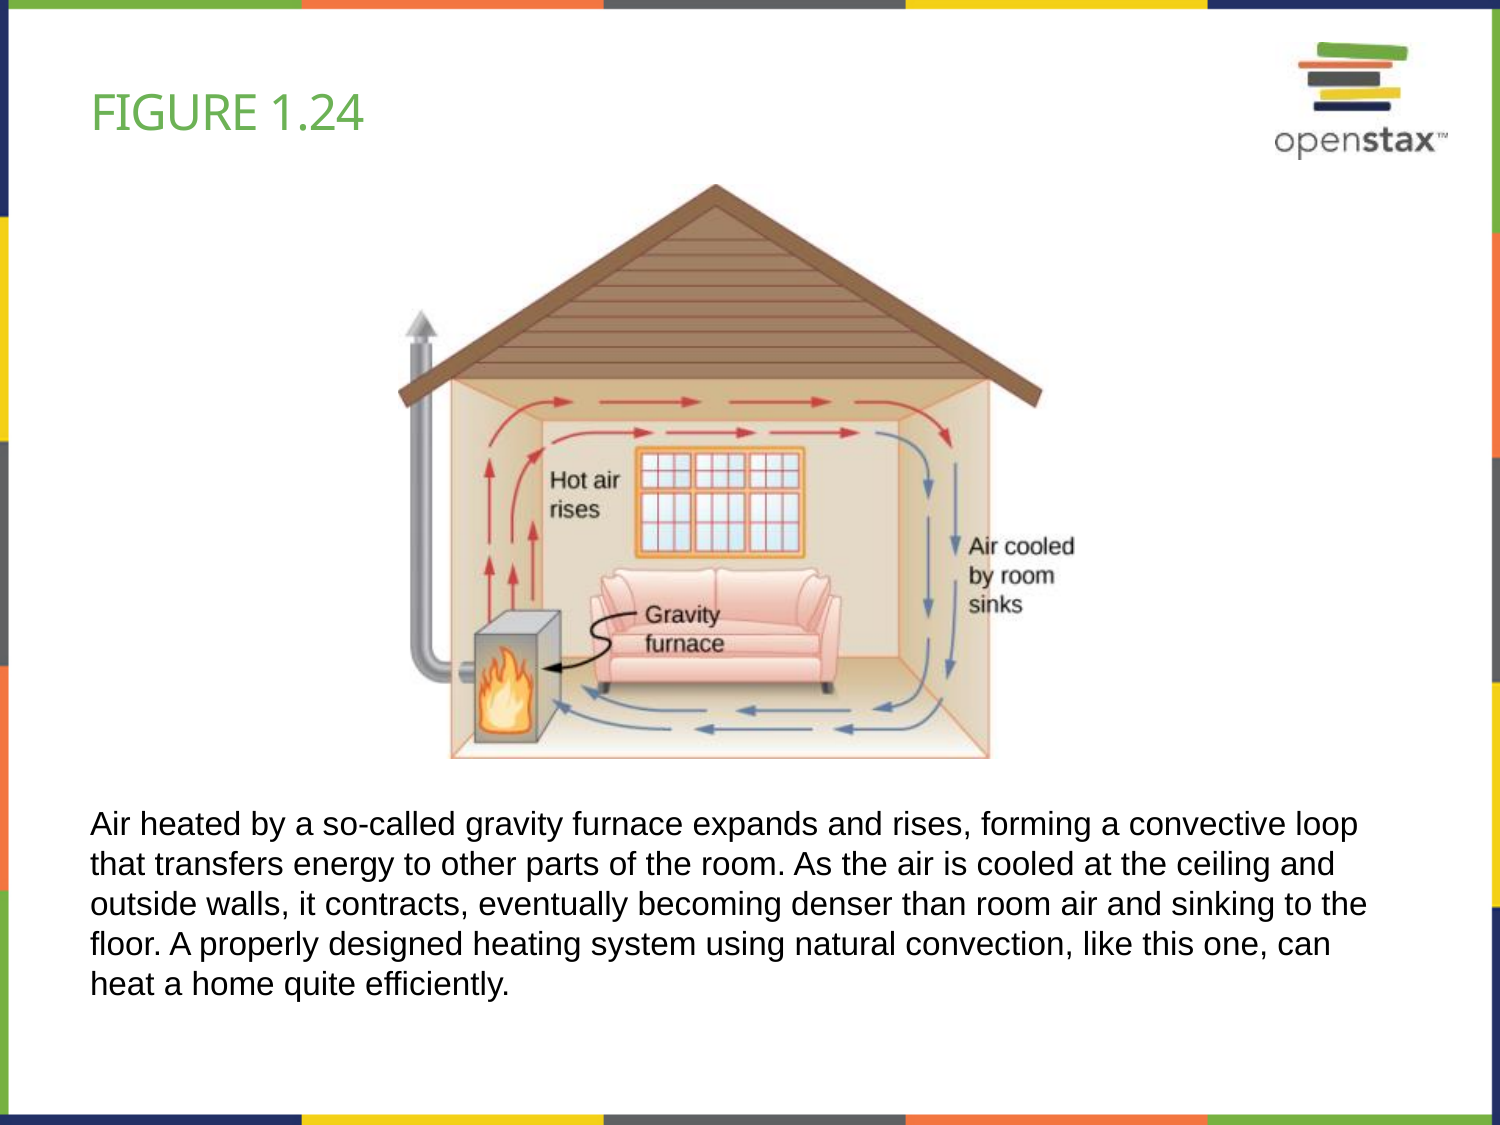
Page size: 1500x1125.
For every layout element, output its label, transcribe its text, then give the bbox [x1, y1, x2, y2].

title Figure 1.24 [75, 39, 1275, 148]
picture [0, 0, 1500, 1125]
list Air heated by a so-called gravity furnace expands and rises, forming a convective loop that transfers energy to other parts of the room. As the air is cooled at the ceiling and outside walls, it contracts, eventually becoming denser than room air and sinking to the floor. A properly designed heating system using natural convection, like this one, can heat a home quite efficiently. [75, 794, 1398, 986]
